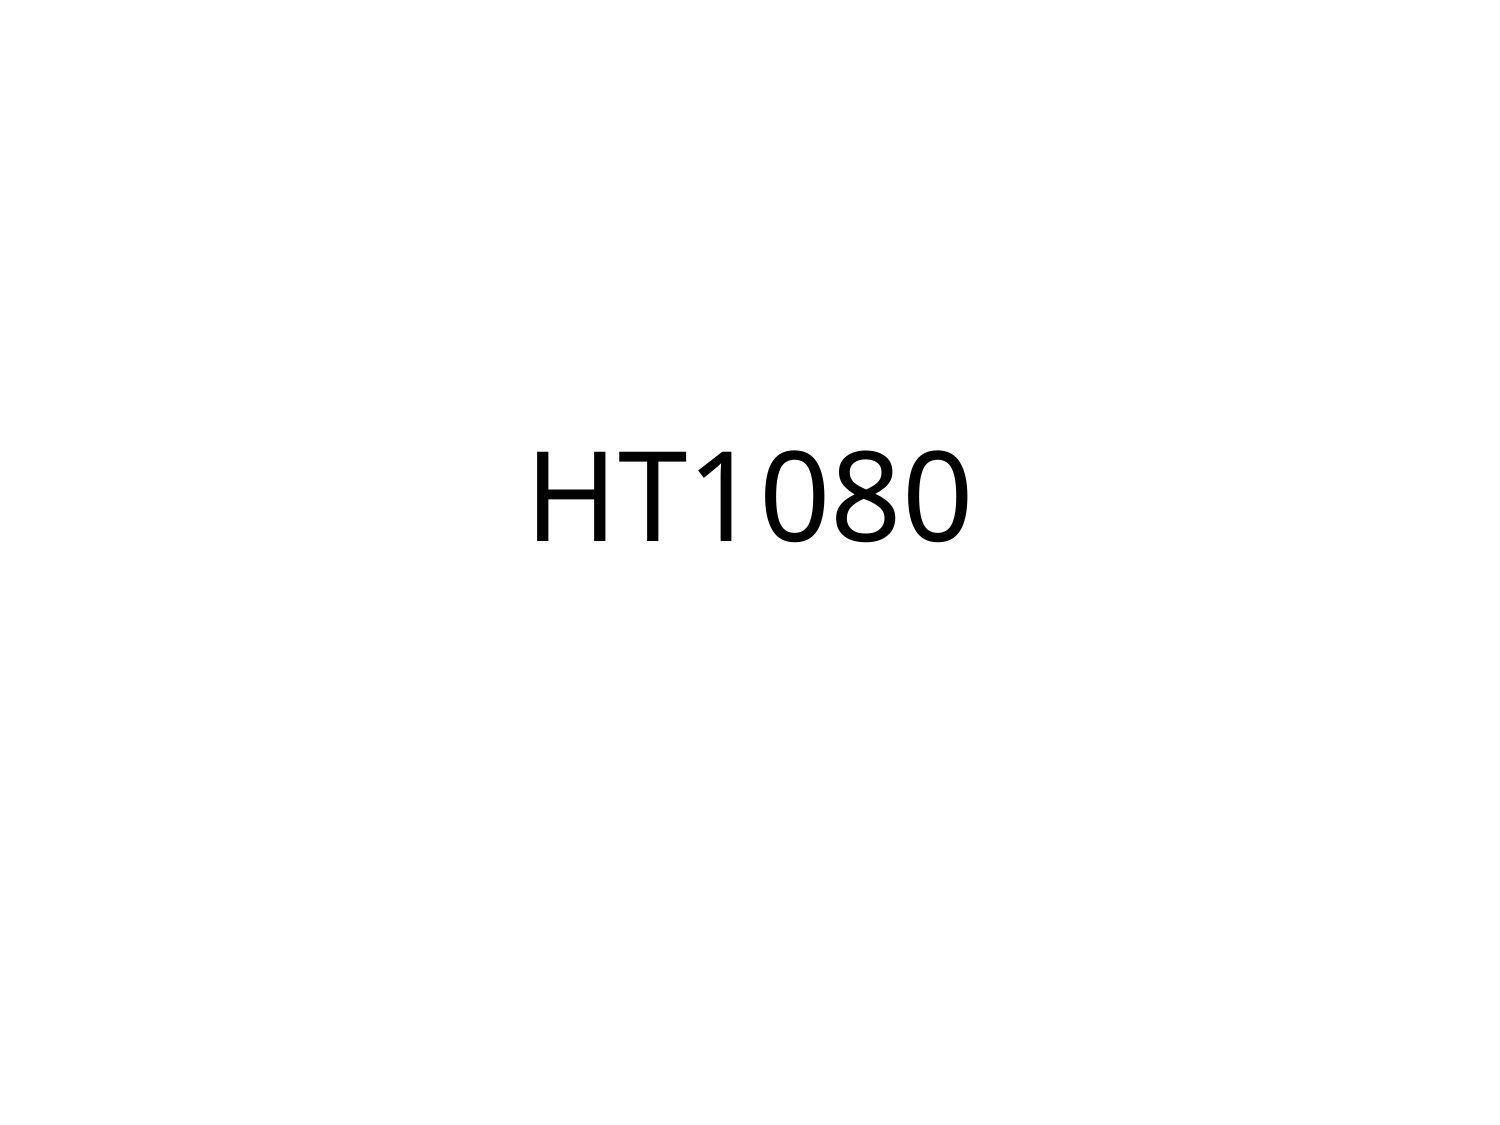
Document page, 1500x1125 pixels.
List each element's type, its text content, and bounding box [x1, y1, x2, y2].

title HT1080 [112, 184, 1388, 576]
